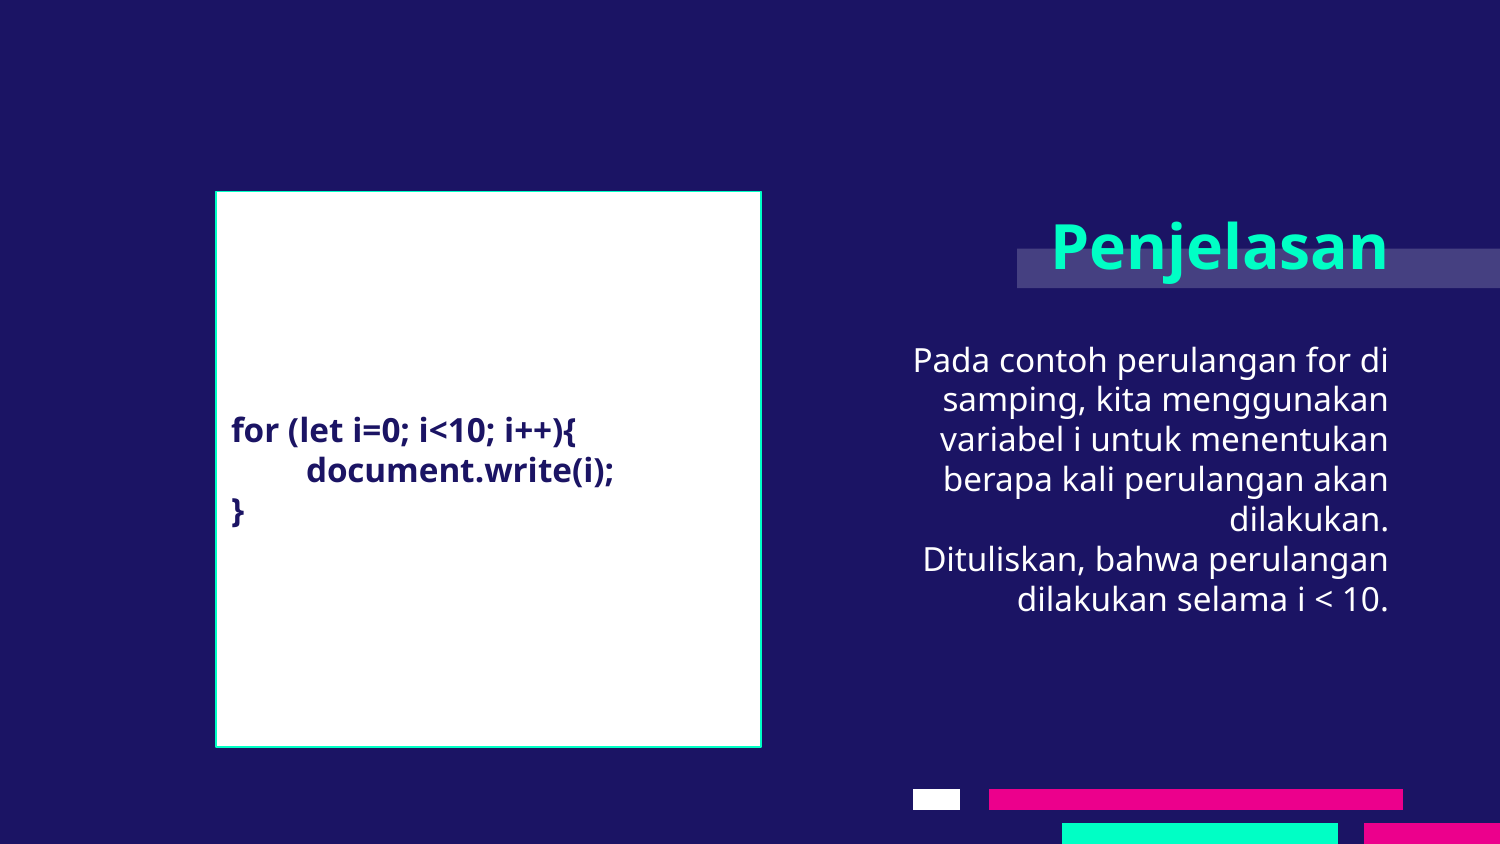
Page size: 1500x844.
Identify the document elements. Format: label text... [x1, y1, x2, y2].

title Penjelasan [892, 191, 1405, 302]
list Pada contoh perulangan for di samping, kita menggunakan variabel i untuk menentukan berapa kali perulangan akan dilakukan. Dituliskan, bahwa perulangan dilakukan selama i < 10. [892, 323, 1405, 674]
text_box for (let i=0; i<10; i++){ document.write(i); } [216, 191, 762, 747]
